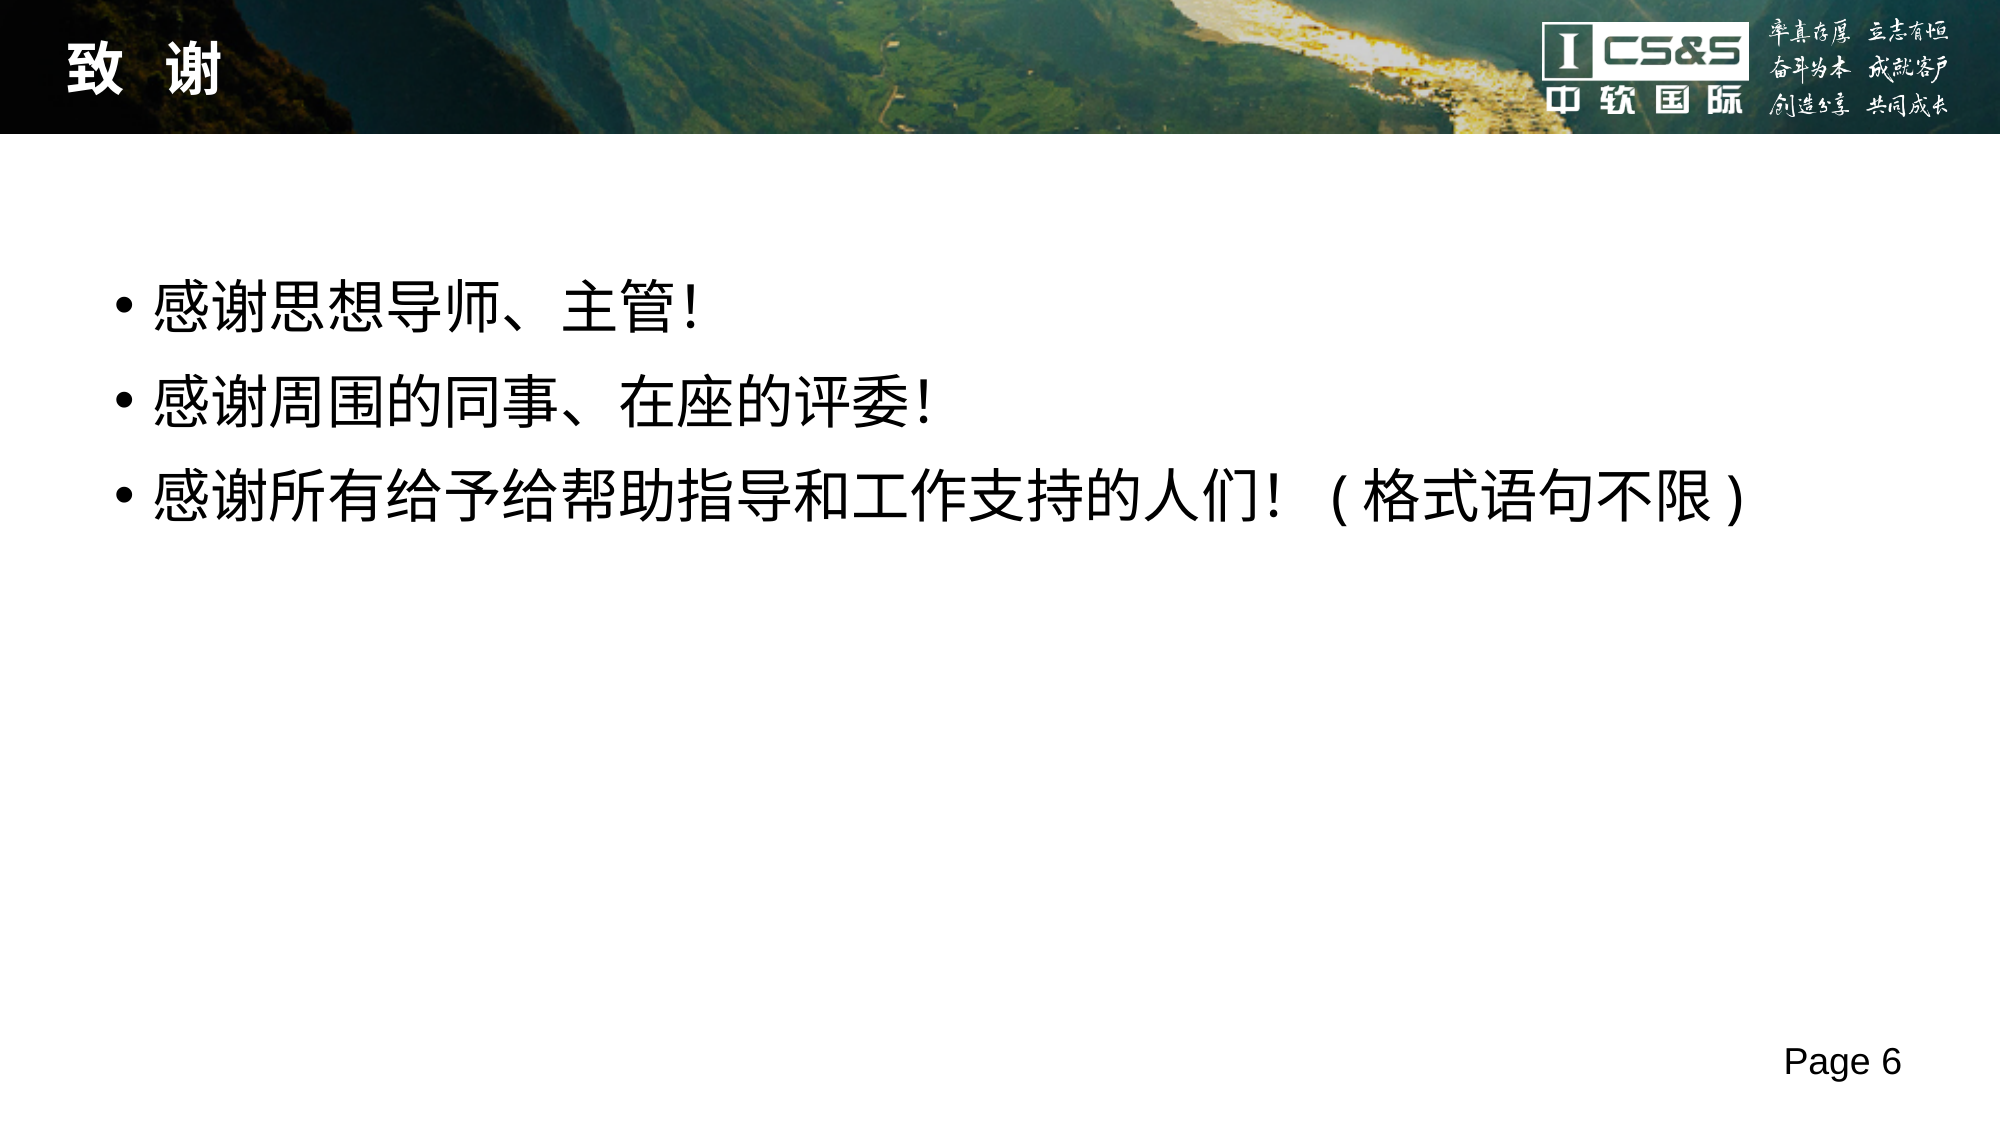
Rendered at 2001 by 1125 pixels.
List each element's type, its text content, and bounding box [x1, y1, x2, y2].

list 感谢思想导师、主管！ 感谢周围的同事、在座的评委！ 感谢所有给予给帮助指导和工作支持的人们！(格式语句不限) [99, 262, 2000, 1005]
picture [0, 0, 2000, 134]
title 致 谢 [51, 14, 1530, 121]
slide_number Page 6 [1768, 984, 2000, 1125]
